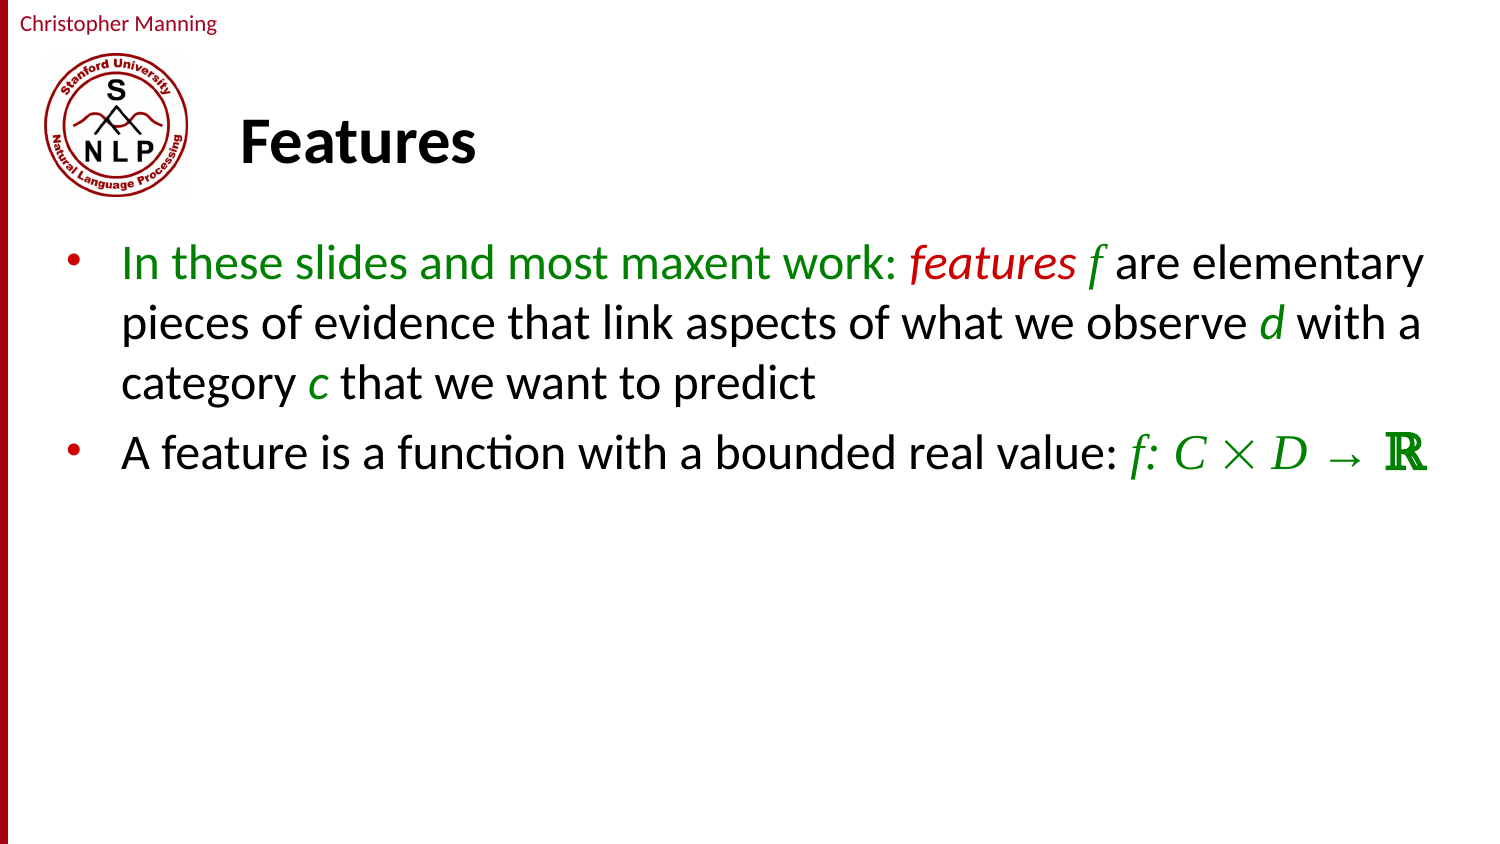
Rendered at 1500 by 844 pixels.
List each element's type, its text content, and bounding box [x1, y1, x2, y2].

list In these slides and most maxent work: features f are elementary pieces of evidence that link aspects of what we observe d with a category c that we want to predict A feature is a function with a bounded real value: f: C  D → ℝ [50, 221, 1450, 769]
picture [44, 53, 188, 197]
title Features [225, 62, 1450, 185]
